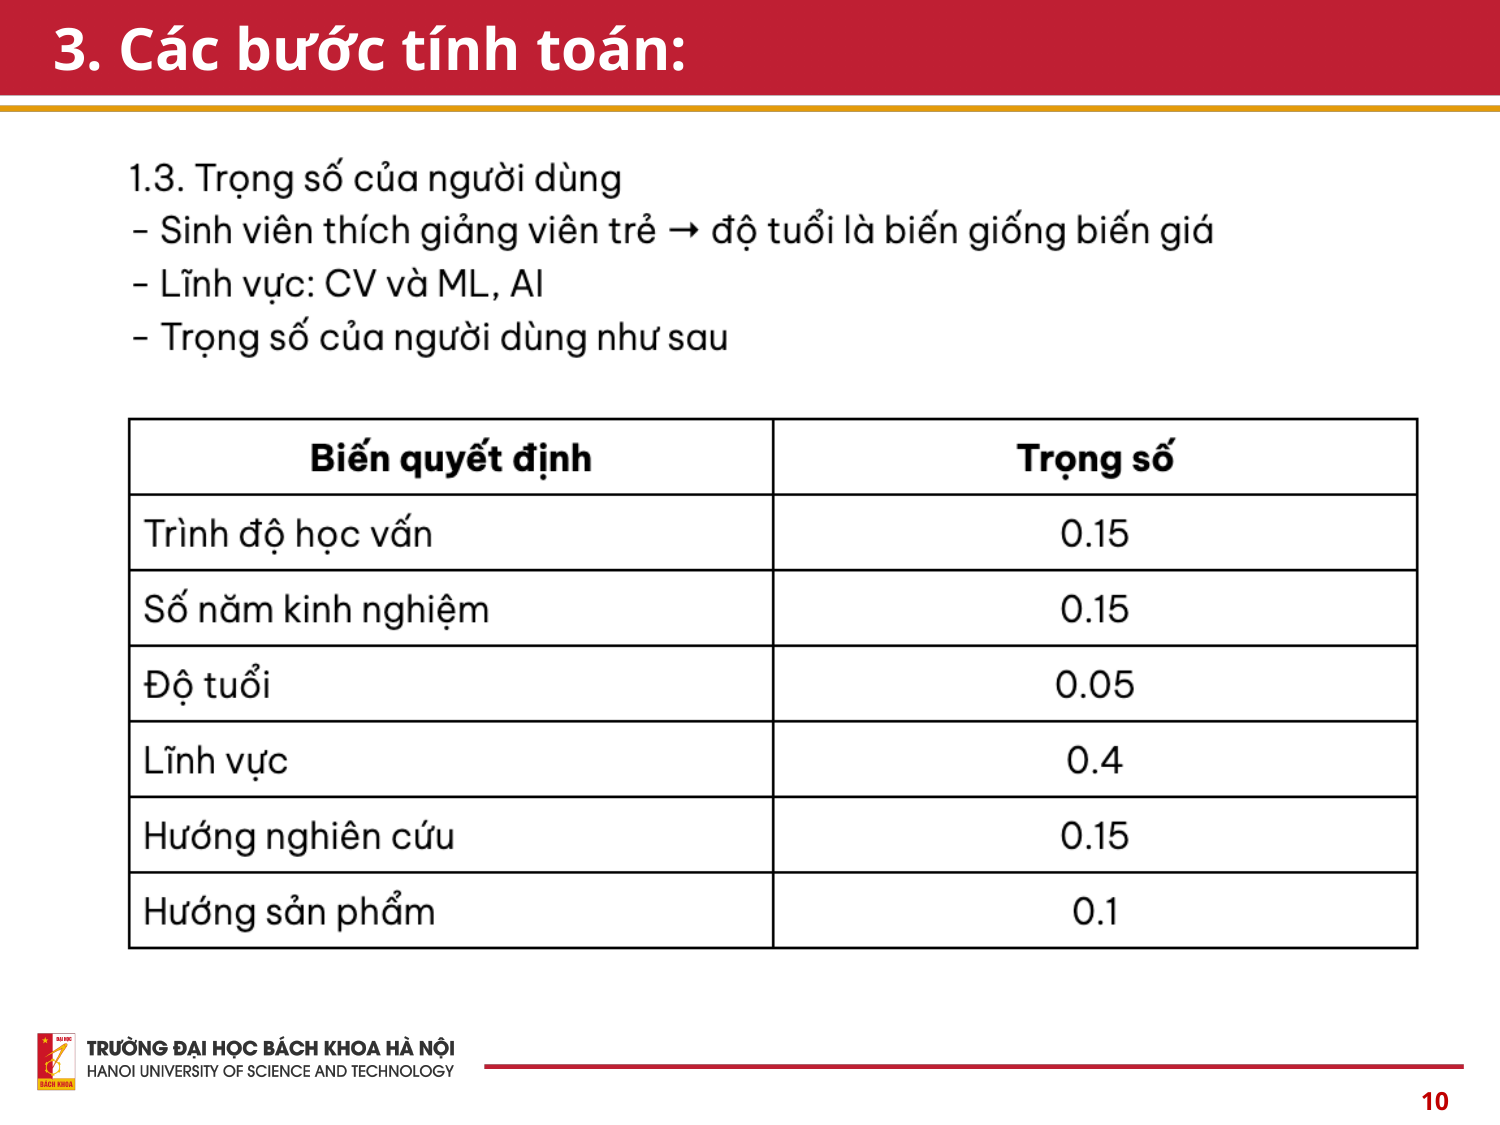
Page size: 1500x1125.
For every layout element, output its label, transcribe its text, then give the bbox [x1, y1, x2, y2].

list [106, 143, 1433, 982]
title 3. Các bước tính toán: [38, 12, 1462, 87]
picture [0, 0, 1500, 1125]
slide_number 10 [1126, 1078, 1464, 1125]
